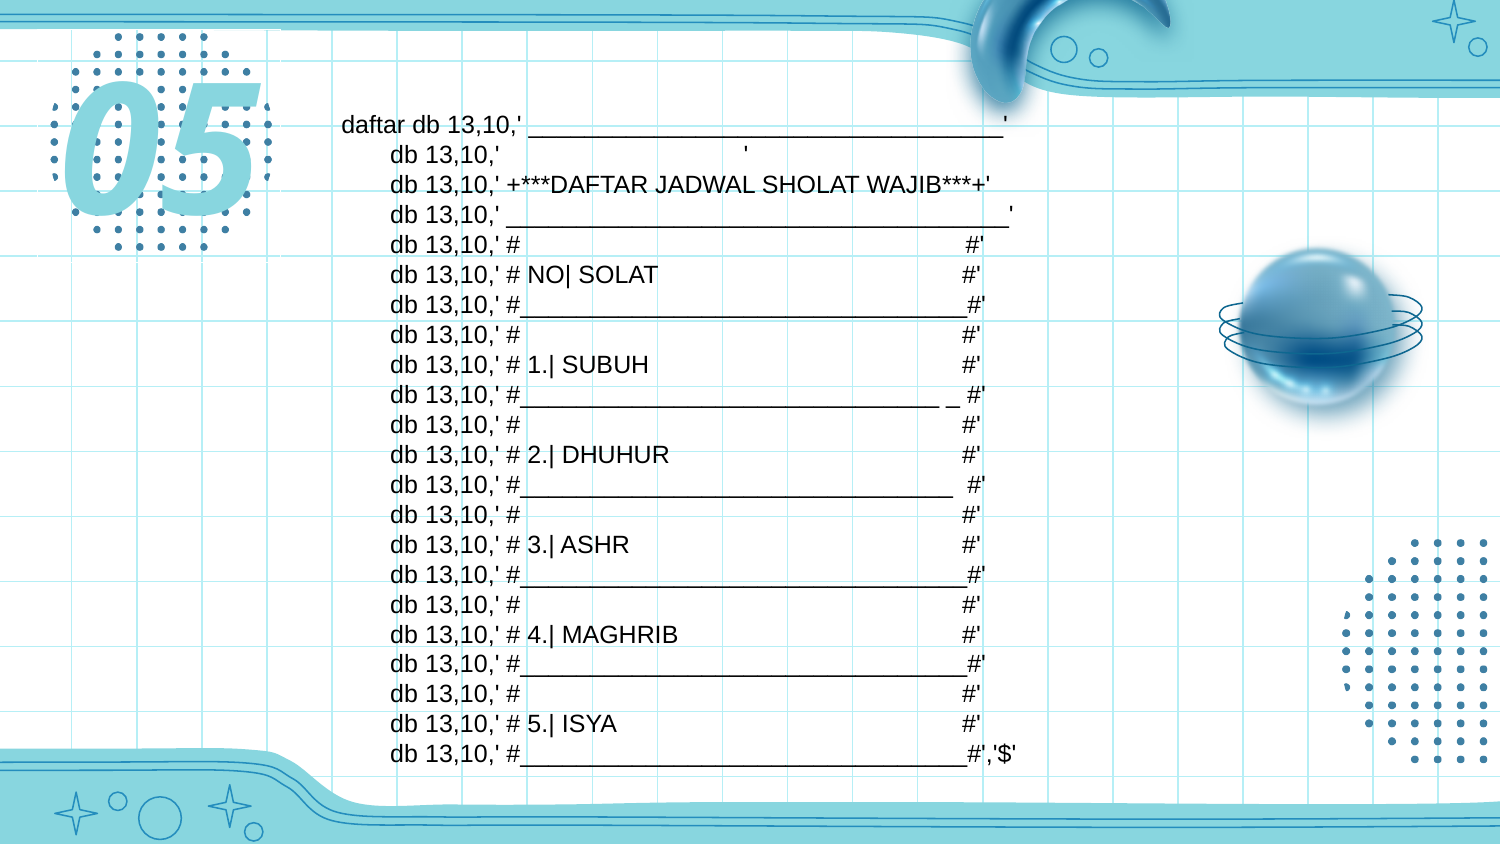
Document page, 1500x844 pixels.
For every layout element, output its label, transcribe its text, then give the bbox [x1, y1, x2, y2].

picture [37, 28, 281, 264]
text_box daftar db 13,10,' __________________________________' db 13,10,' ' db 13,10,' +***DAFTAR JADWAL SHOLAT WAJIB***+' db 13,10,' ____________________________________' db 13,10,' # #' db 13,10,' # NO| SOLAT #' db 13,10,' #________________________________#' db 13,10,' # #' db 13,10,' # 1.| SUBUH #' db 13,10,' #______________________________ _ #' db 13,10,' # #' db 13,10,' # 2.| DHUHUR #' db 13,10,' #_______________________________ #' db 13,10,' # #' db 13,10,' # 3.| ASHR #' db 13,10,' #________________________________#' db 13,10,' # #' db 13,10,' # 4.| MAGHRIB #' db 13,10,' #________________________________#' db 13,10,' # #' db 13,10,' # 5.| ISYA #' db 13,10,' #________________________________#','$' [326, 101, 1332, 776]
picture [1331, 535, 1500, 777]
text_box 05 [0, 23, 644, 259]
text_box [1219, 237, 1423, 411]
picture [913, 0, 1214, 136]
